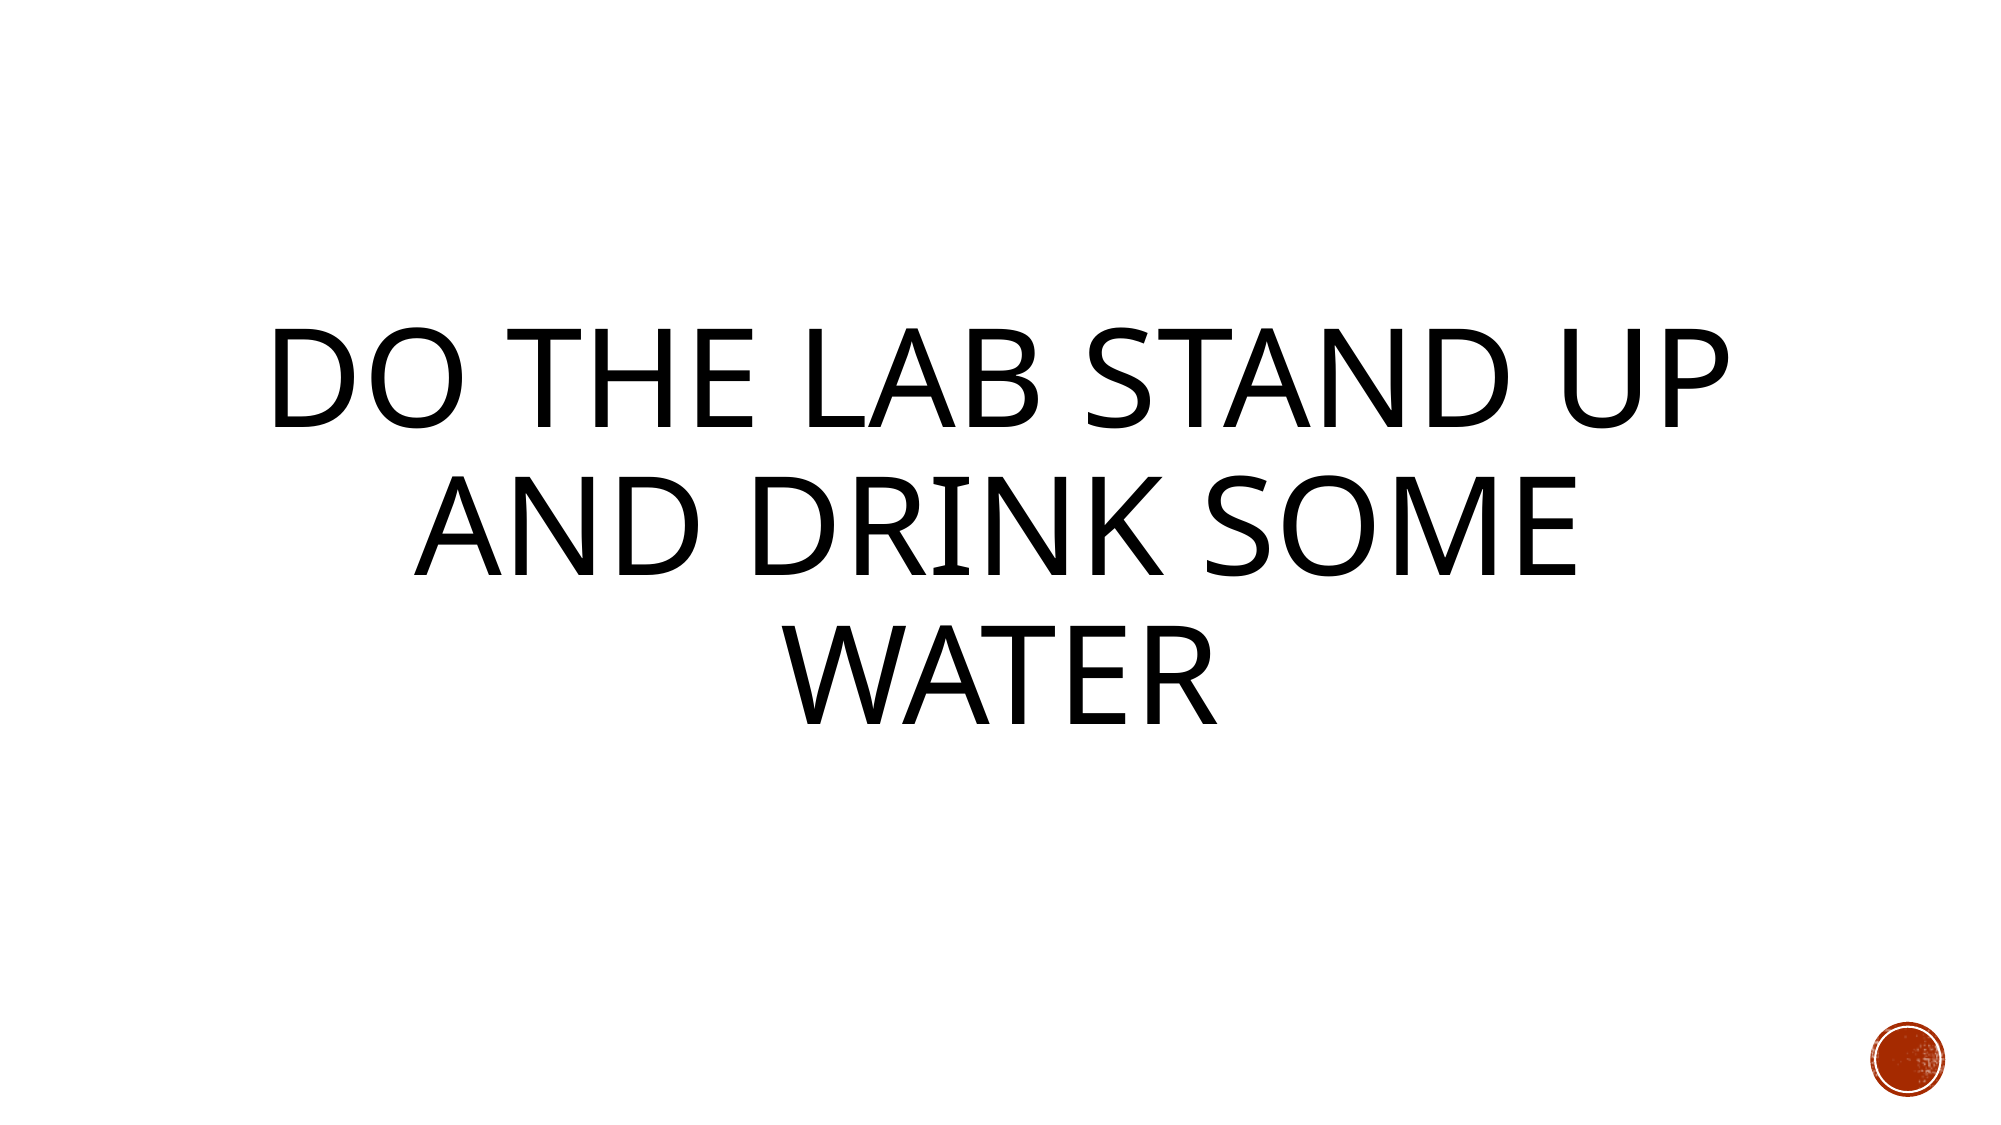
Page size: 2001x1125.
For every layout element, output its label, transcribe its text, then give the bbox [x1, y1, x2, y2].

title Do the lab stand up and drink some water [174, 399, 1825, 664]
